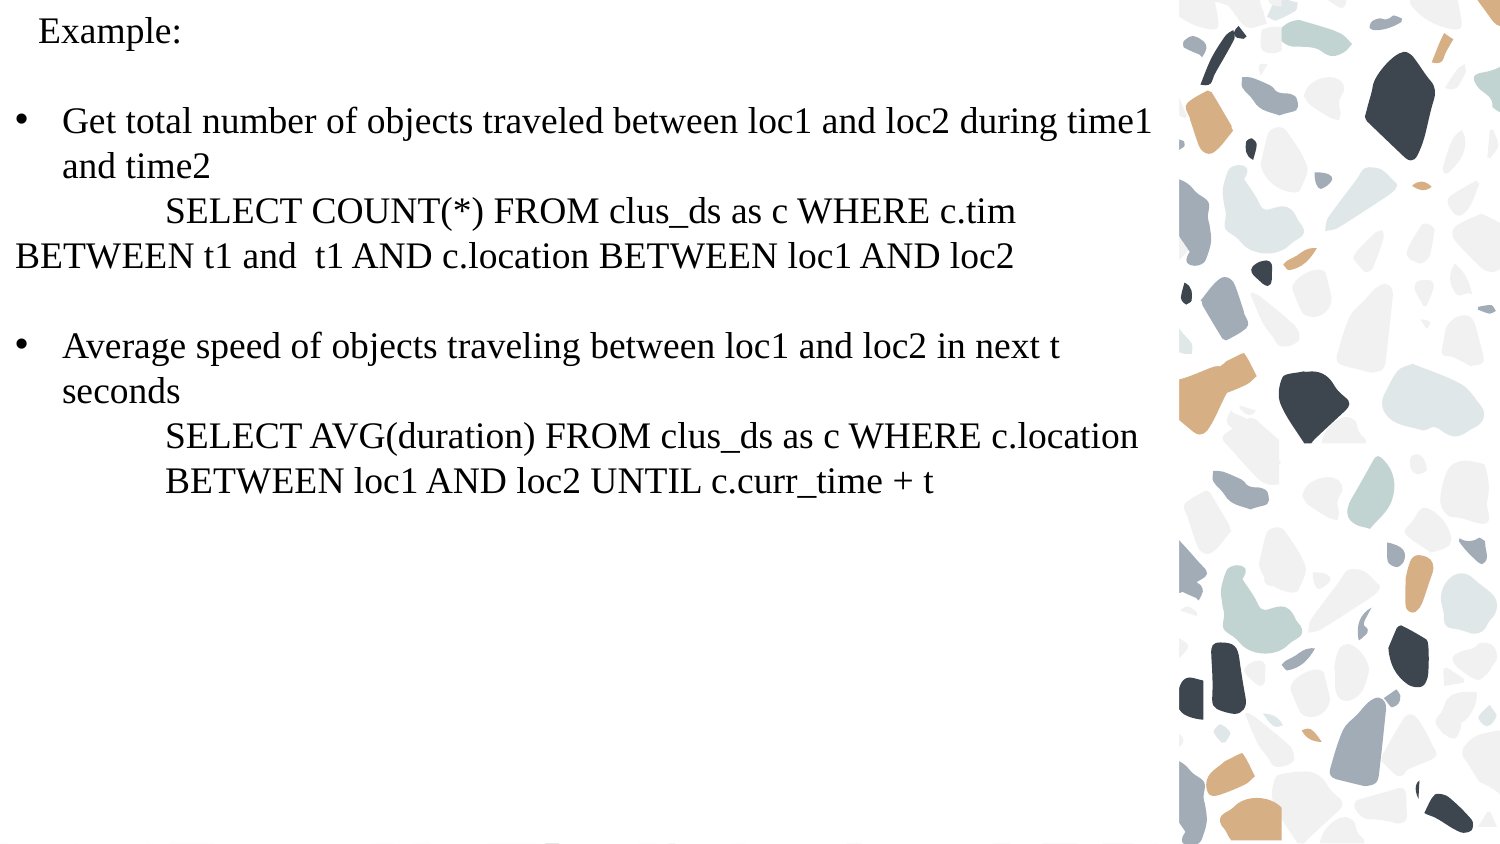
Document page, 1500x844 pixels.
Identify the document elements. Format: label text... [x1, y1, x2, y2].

subtitle Example: Get total number of objects traveled between loc1 and loc2 during time1 and time2 SELECT COUNT(*) FROM clus_ds as c WHERE c.tim BETWEEN t1 and t1 AND c.location BETWEEN loc1 AND loc2 Average speed of objects traveling between loc1 and loc2 in next t seconds SELECT AVG(duration) FROM clus_ds as c WHERE c.location BETWEEN loc1 AND loc2 UNTIL c.curr_time + t [0, 0, 1188, 844]
